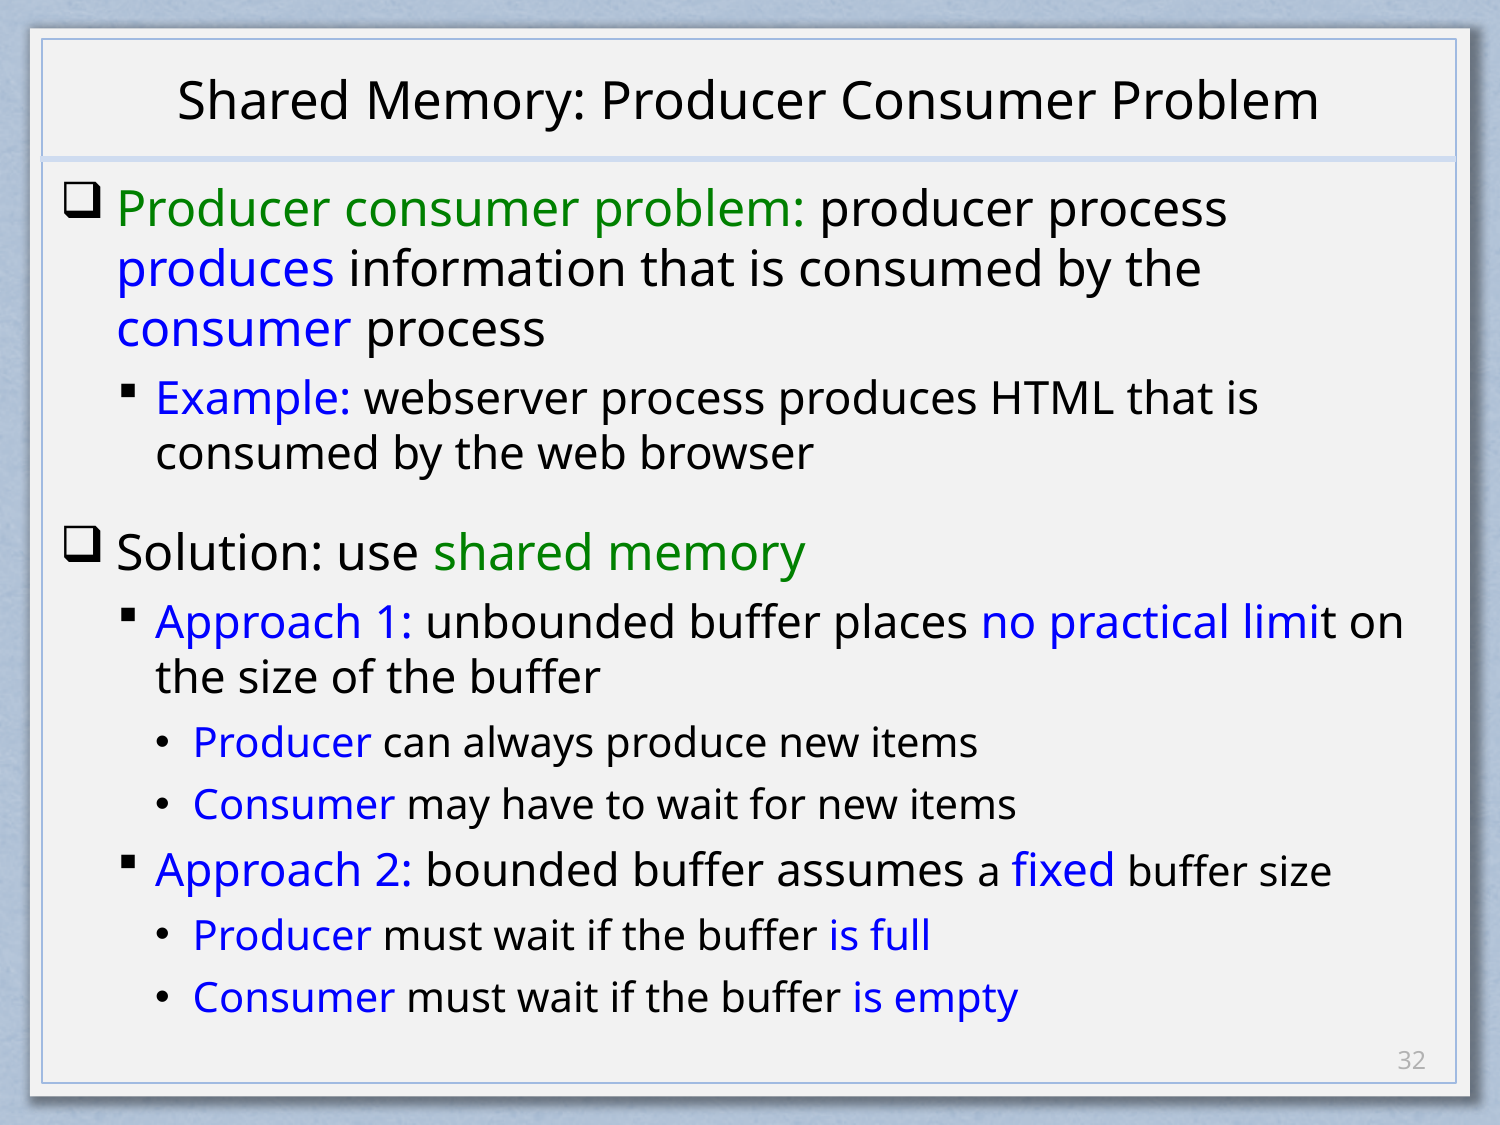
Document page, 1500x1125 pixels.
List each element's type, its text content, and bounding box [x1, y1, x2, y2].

list Producer consumer problem: producer process produces information that is consumed by the consumer process Example: webserver process produces HTML that is consumed by the web browser Solution: use shared memory Approach 1: unbounded buffer places no practical limit on the size of the buffer Producer can always produce new items Consumer may have to wait for new items Approach 2: bounded buffer assumes a fixed buffer size Producer must wait if the buffer is full Consumer must wait if the buffer is empty [45, 168, 1455, 1037]
title Shared Memory: Producer Consumer Problem [41, 40, 1457, 157]
slide_number 31 [1367, 1045, 1457, 1079]
